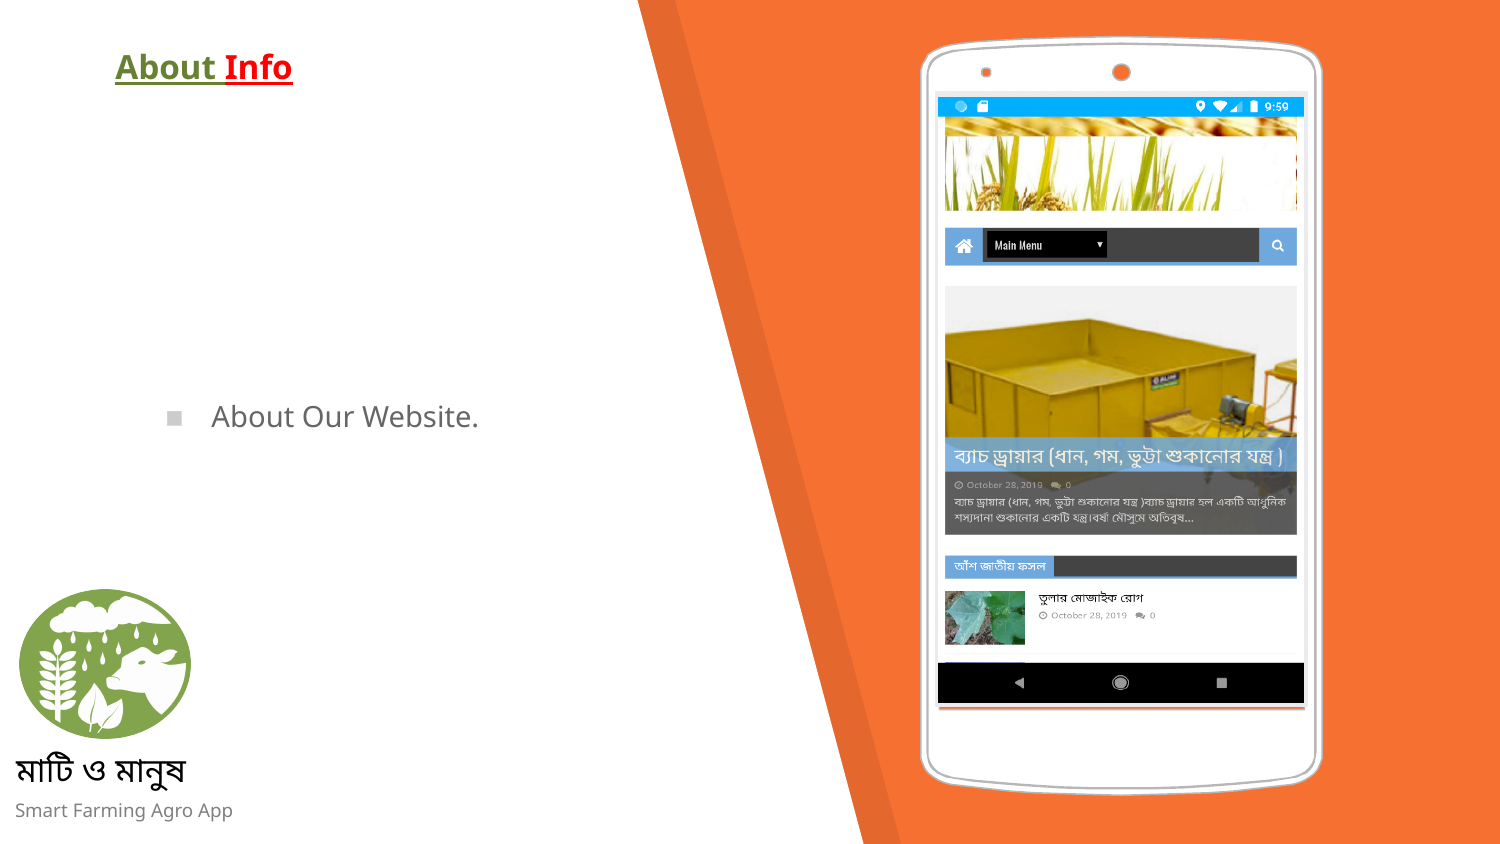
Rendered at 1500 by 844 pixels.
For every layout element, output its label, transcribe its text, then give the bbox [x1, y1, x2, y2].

text_box Smart Farming Agro App [0, 791, 382, 837]
text_box About Info [100, 26, 555, 102]
picture [18, 589, 192, 739]
text_box [920, 36, 1323, 796]
list About Our Website. [149, 342, 648, 627]
text_box মাটি ও মানুষ [1, 738, 419, 805]
picture [934, 91, 1308, 708]
